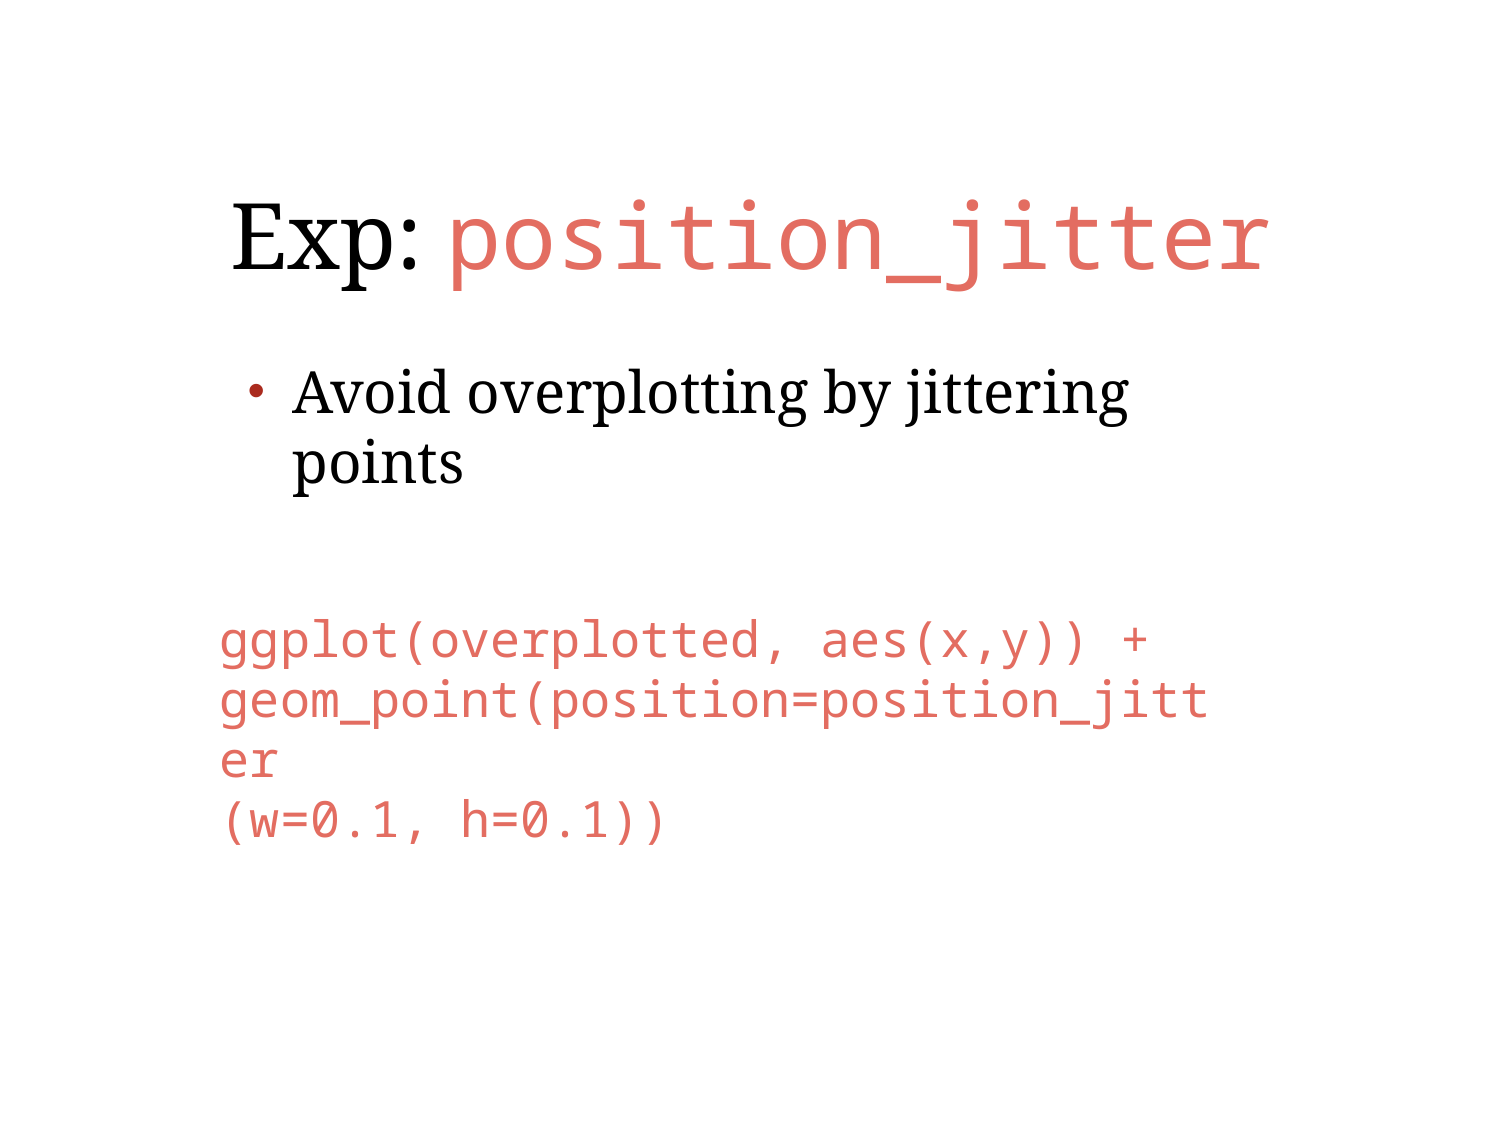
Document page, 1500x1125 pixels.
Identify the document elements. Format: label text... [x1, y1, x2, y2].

list Avoid overplotting by jittering points [239, 347, 1257, 940]
title Exp: position_jitter [179, 133, 1323, 332]
text_box ggplot(overplotted, aes(x,y)) + geom_point(position=position_jitter (w=0.1, h=0.1)) [212, 599, 1225, 855]
